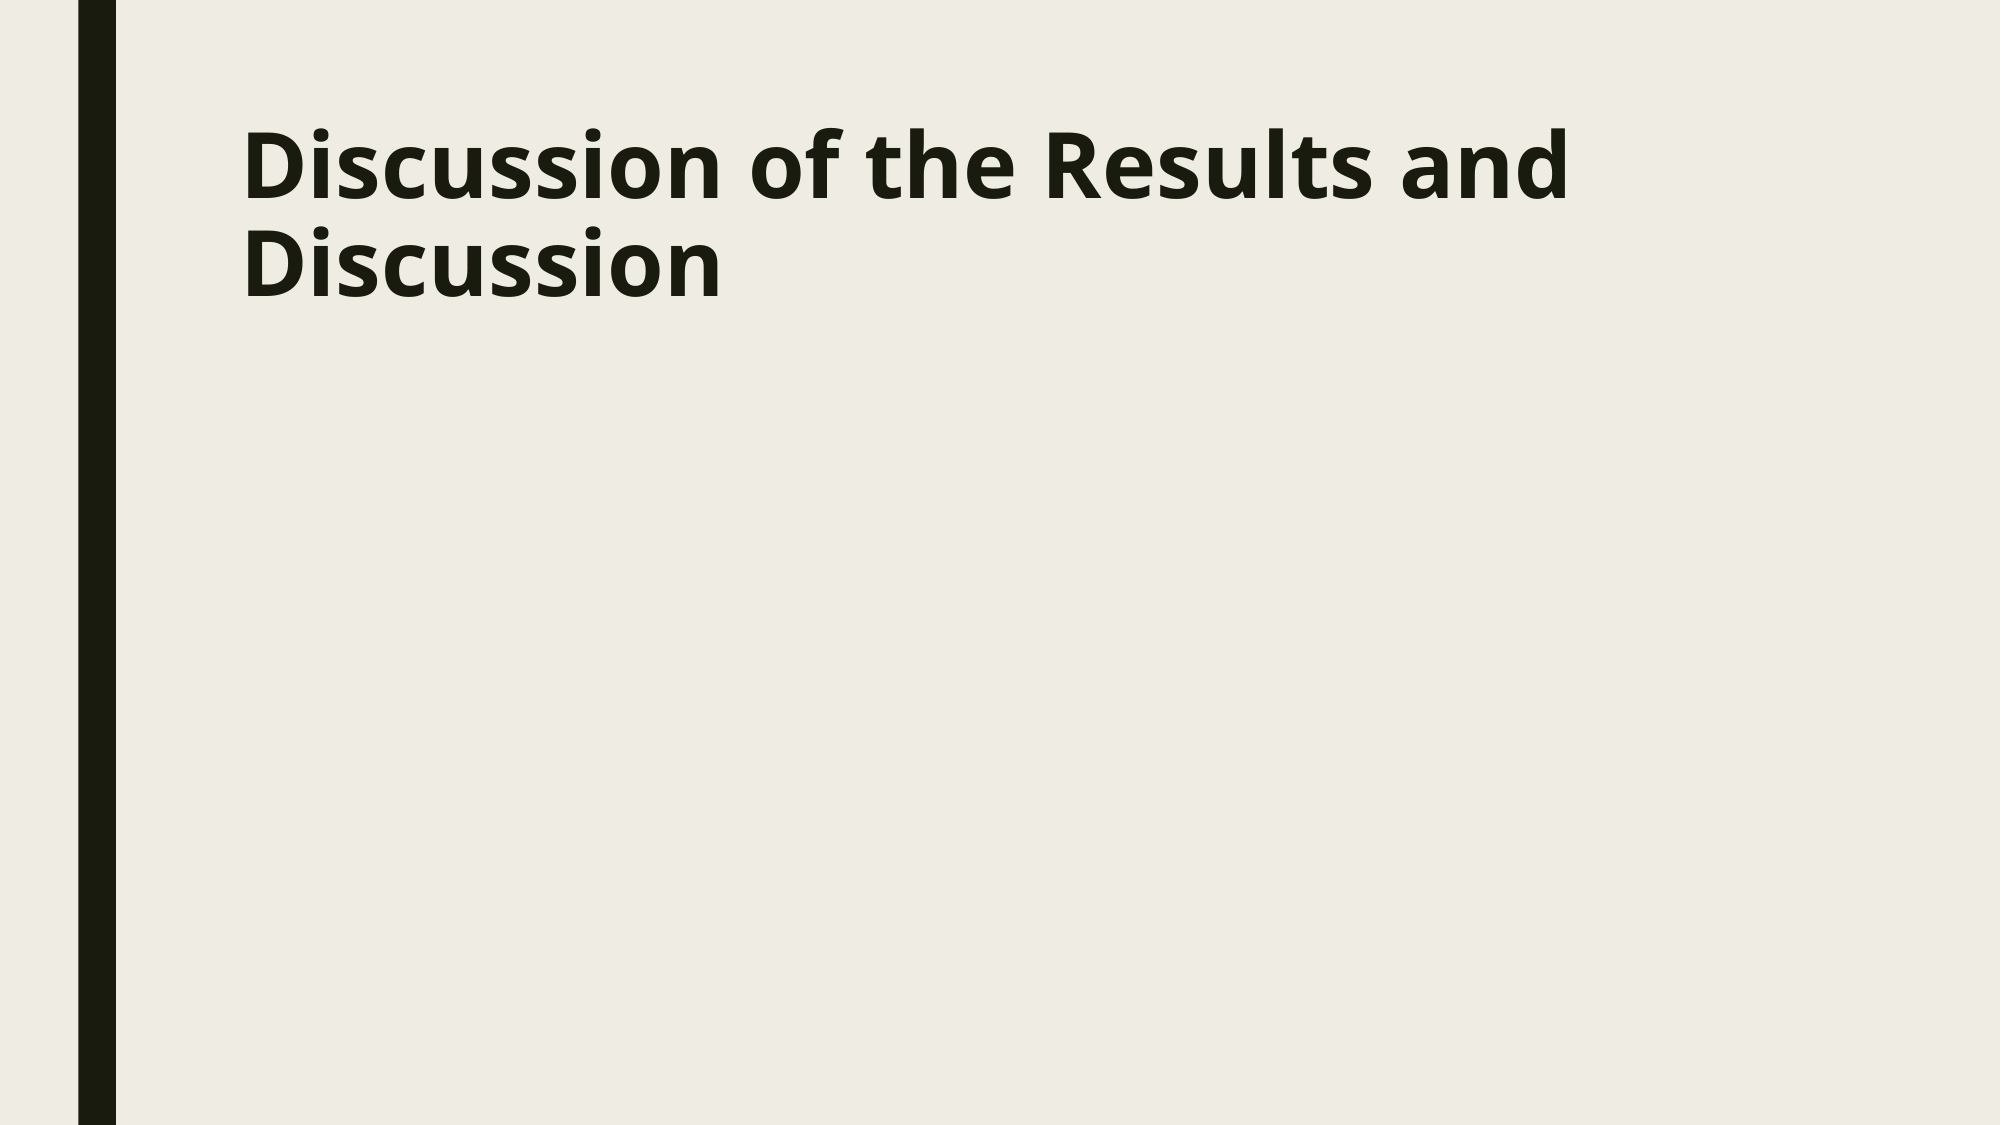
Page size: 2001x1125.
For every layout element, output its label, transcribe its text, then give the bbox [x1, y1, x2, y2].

title Discussion of the Results and Discussion [225, 112, 1800, 357]
